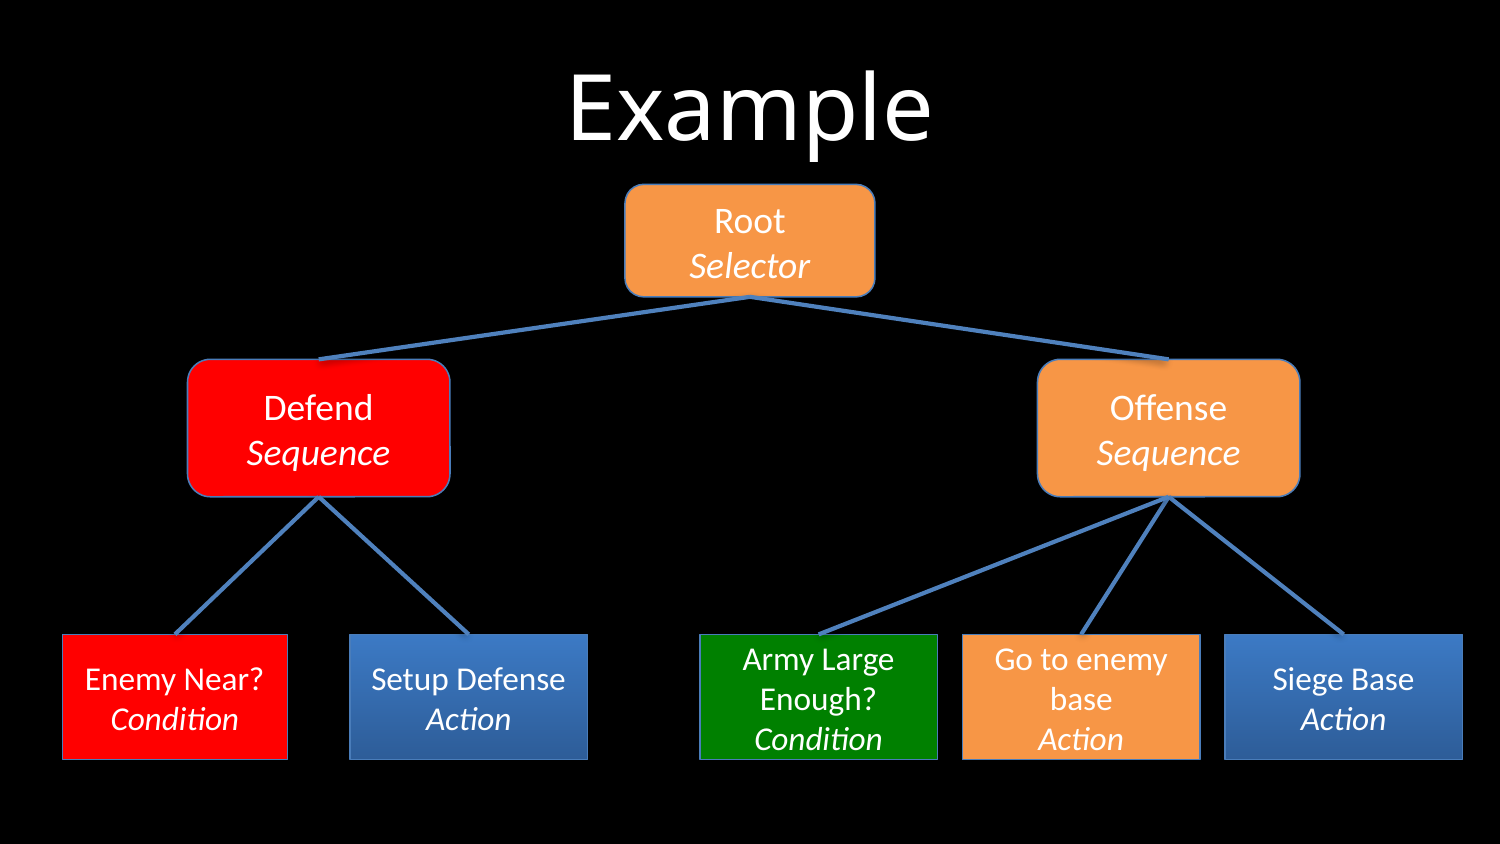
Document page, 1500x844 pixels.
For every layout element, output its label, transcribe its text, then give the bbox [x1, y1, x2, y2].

text_box Enemy Near? Condition [62, 634, 288, 760]
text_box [318, 296, 748, 360]
text_box Siege Base Action [1224, 634, 1463, 760]
text_box Setup Defense Action [349, 634, 588, 760]
text_box Defend Sequence [187, 359, 451, 495]
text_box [818, 496, 1169, 635]
text_box Army Large Enough? Condition [699, 634, 938, 760]
text_box Root Selector [624, 184, 875, 295]
title Example [75, 33, 1425, 175]
text_box Offense Sequence [1037, 359, 1300, 495]
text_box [174, 496, 317, 635]
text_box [749, 296, 1169, 360]
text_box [318, 496, 469, 635]
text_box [1170, 496, 1344, 635]
text_box Go to enemy base Action [962, 643, 1200, 760]
